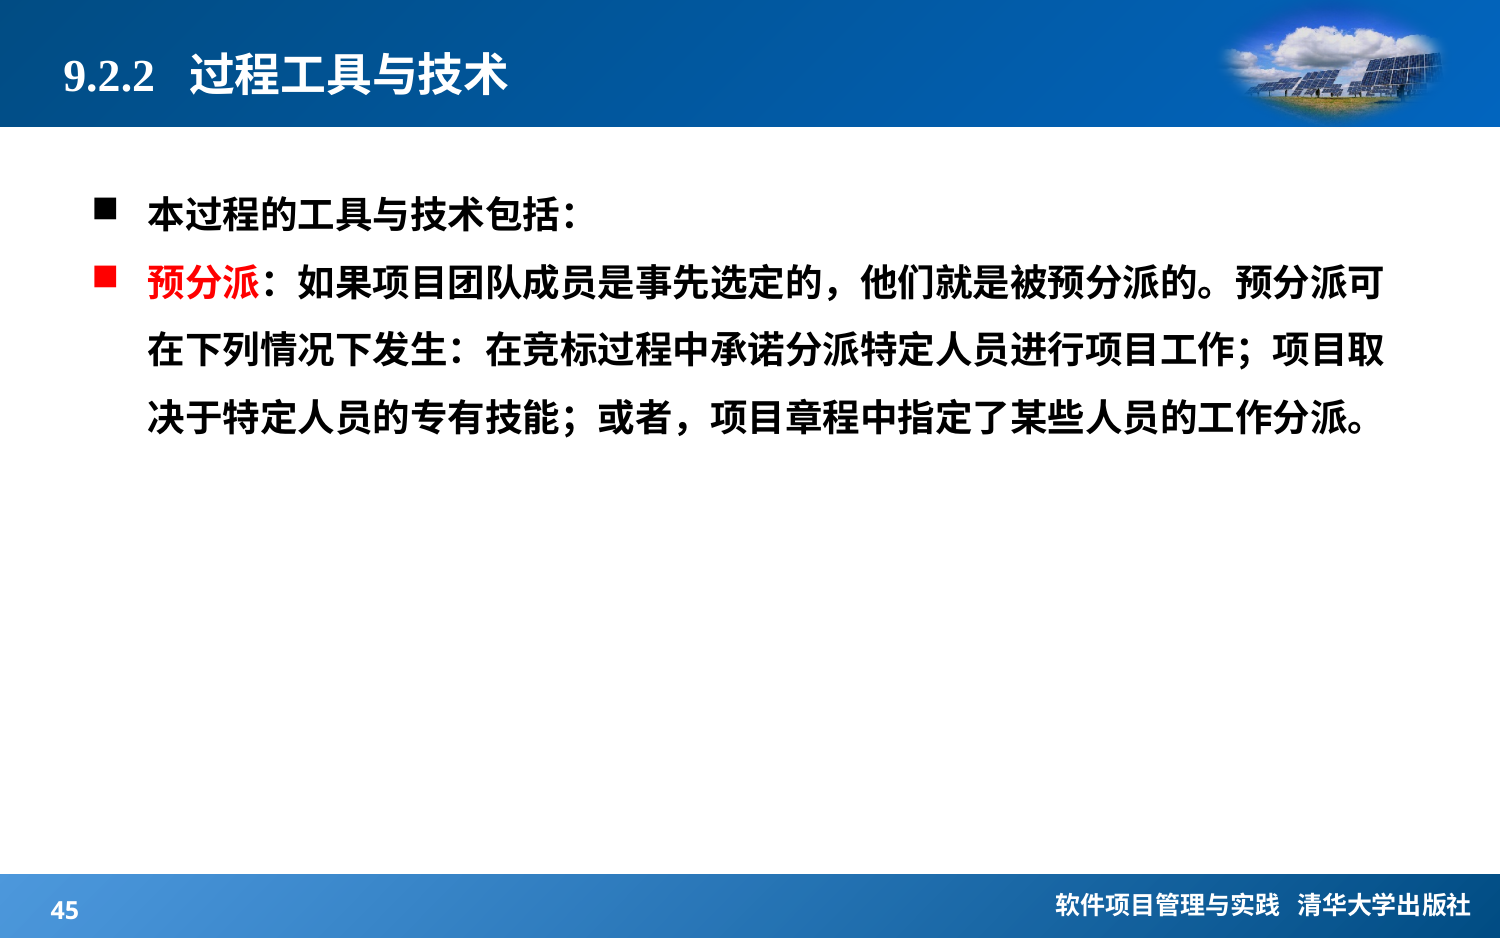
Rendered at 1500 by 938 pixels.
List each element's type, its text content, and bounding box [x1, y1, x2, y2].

text_box 本过程的工具与技术包括： 预分派：如果项目团队成员是事先选定的，他们就是被预分派的。预分派可在下列情况下发生：在竞标过程中承诺分派特定人员进行项目工作；项目取决于特定人员的专有技能；或者，项目章程中指定了某些人员的工作分派。 [76, 161, 1424, 748]
title 9.2.2 过程工具与技术 [48, 19, 1005, 127]
picture [1233, 6, 1433, 113]
